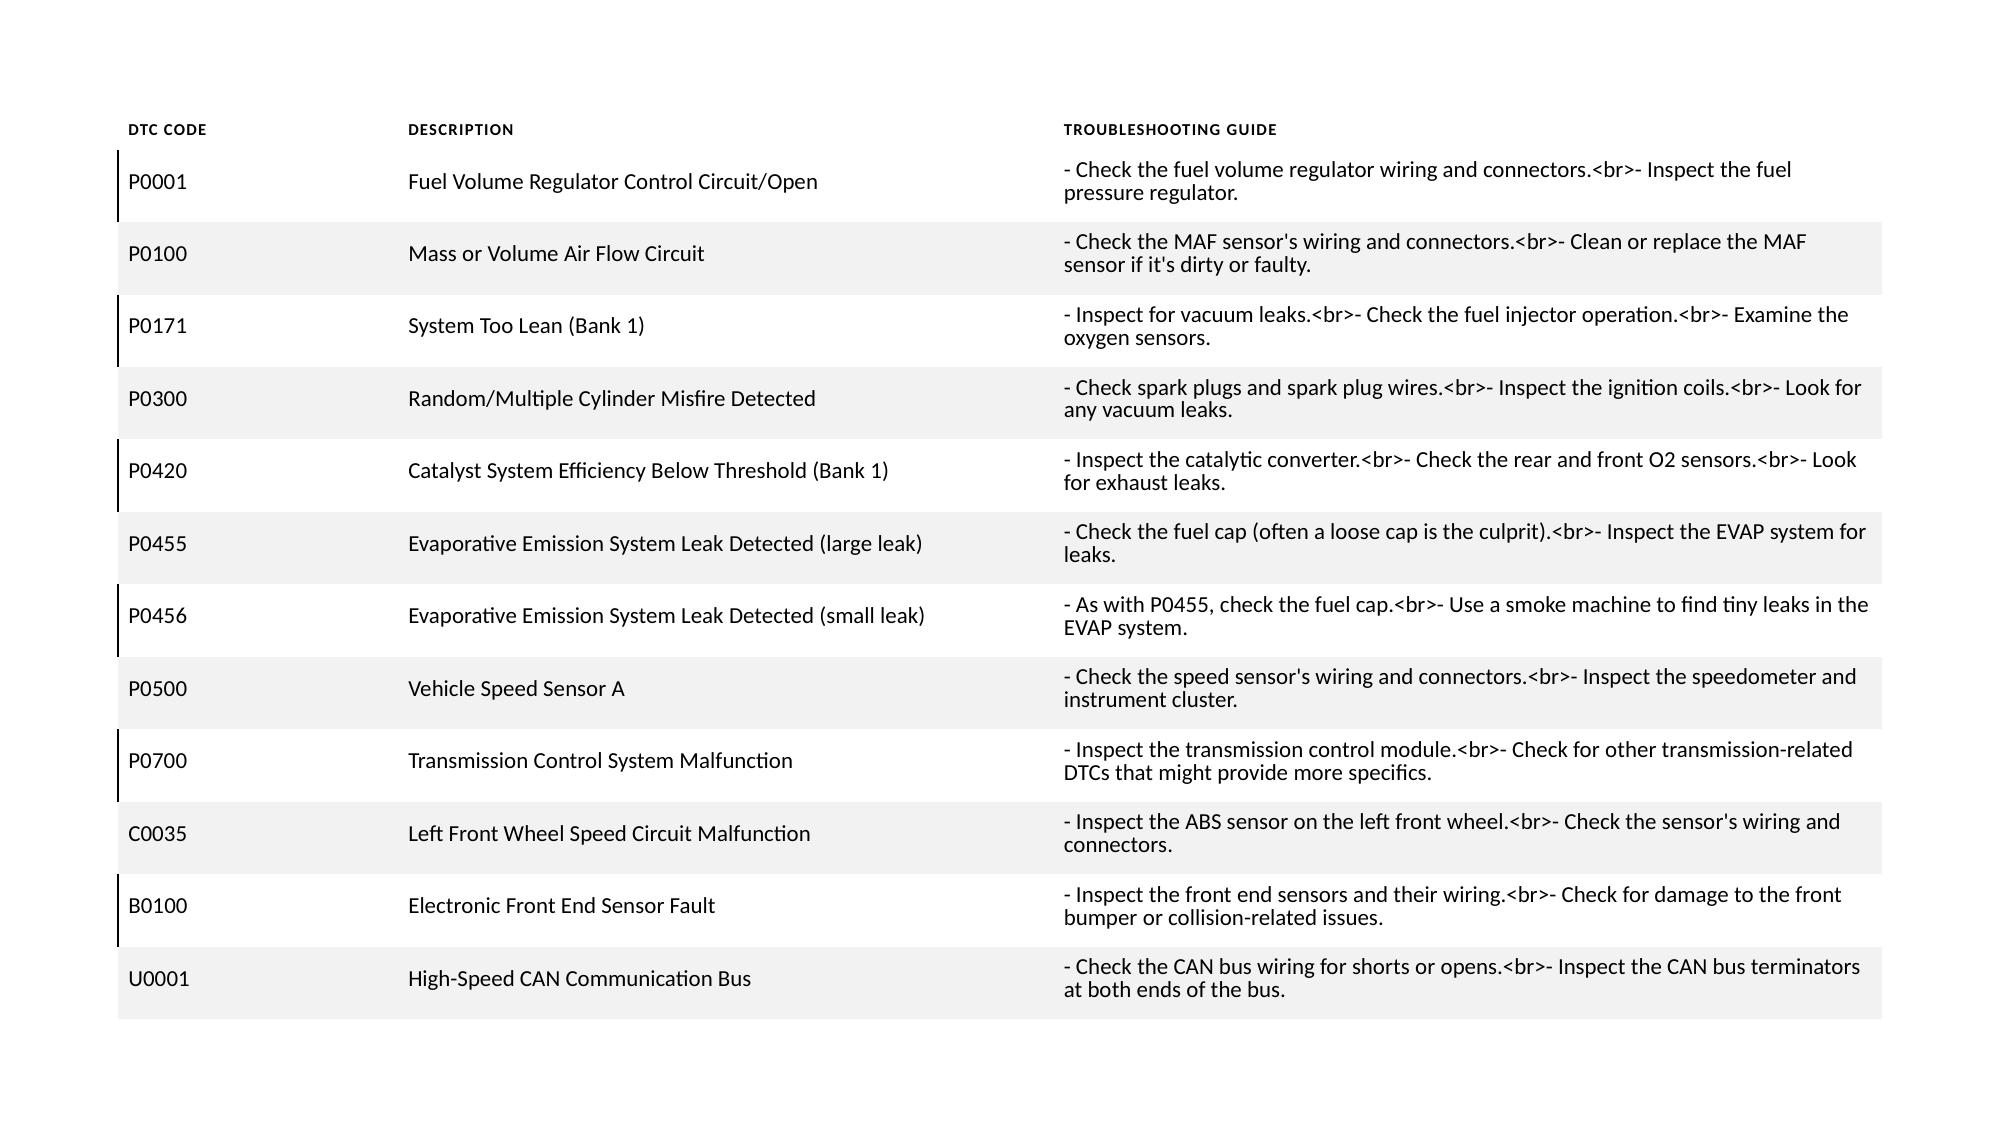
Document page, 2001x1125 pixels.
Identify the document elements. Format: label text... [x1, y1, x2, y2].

table_cell P0300 [118, 367, 398, 439]
table_cell Mass or Volume Air Flow Circuit [398, 222, 1054, 295]
table_header DTC Code [118, 106, 398, 150]
table_cell - Inspect the ABS sensor on the left front wheel.<br>- Check the sensor's wiring and connectors. [1054, 802, 1882, 874]
table_cell P0456 [119, 584, 398, 657]
table_cell Vehicle Speed Sensor A [398, 657, 1054, 729]
table_cell B0100 [119, 874, 398, 947]
table_header Description [398, 106, 1054, 150]
table_cell Transmission Control System Malfunction [398, 729, 1054, 802]
table_cell High-Speed CAN Communication Bus [398, 947, 1054, 1019]
table_cell U0001 [118, 947, 398, 1019]
table_cell - Inspect the front end sensors and their wiring.<br>- Check for damage to the front bumper or collision-related issues. [1054, 874, 1882, 947]
table_cell - Inspect the transmission control module.<br>- Check for other transmission-related DTCs that might provide more specifics. [1054, 729, 1882, 802]
table_cell - Check the fuel cap (often a loose cap is the culprit).<br>- Inspect the EVAP system for leaks. [1054, 512, 1882, 584]
table_cell C0035 [118, 802, 398, 874]
table_cell - Inspect the catalytic converter.<br>- Check the rear and front O2 sensors.<br>- Look for exhaust leaks. [1054, 439, 1882, 512]
table_cell System Too Lean (Bank 1) [398, 295, 1054, 367]
table_cell P0171 [119, 295, 398, 367]
table_cell - Check the MAF sensor's wiring and connectors.<br>- Clean or replace the MAF sensor if it's dirty or faulty. [1054, 222, 1882, 295]
table_cell - Check the fuel volume regulator wiring and connectors.<br>- Inspect the fuel pressure regulator. [1054, 150, 1882, 222]
table_cell P0455 [118, 512, 398, 584]
table_cell Fuel Volume Regulator Control Circuit/Open [398, 150, 1054, 222]
table_cell Evaporative Emission System Leak Detected (small leak) [398, 584, 1054, 657]
table_cell P0100 [118, 222, 398, 295]
table_cell - Check spark plugs and spark plug wires.<br>- Inspect the ignition coils.<br>- Look for any vacuum leaks. [1054, 367, 1882, 439]
table_cell Electronic Front End Sensor Fault [398, 874, 1054, 947]
table_cell P0700 [119, 729, 398, 802]
table_cell - Check the CAN bus wiring for shorts or opens.<br>- Inspect the CAN bus terminators at both ends of the bus. [1054, 947, 1882, 1019]
table_cell P0420 [119, 439, 398, 512]
table_cell P0001 [119, 150, 398, 222]
table_cell Left Front Wheel Speed Circuit Malfunction [398, 802, 1054, 874]
table_cell P0500 [118, 657, 398, 729]
table_cell Random/Multiple Cylinder Misfire Detected [398, 367, 1054, 439]
table_header Troubleshooting Guide [1054, 106, 1882, 150]
table_cell - Check the speed sensor's wiring and connectors.<br>- Inspect the speedometer and instrument cluster. [1054, 657, 1882, 729]
table_cell - Inspect for vacuum leaks.<br>- Check the fuel injector operation.<br>- Examine the oxygen sensors. [1054, 295, 1882, 367]
table_cell Catalyst System Efficiency Below Threshold (Bank 1) [398, 439, 1054, 512]
table_cell Evaporative Emission System Leak Detected (large leak) [398, 512, 1054, 584]
table_cell - As with P0455, check the fuel cap.<br>- Use a smoke machine to find tiny leaks in the EVAP system. [1054, 584, 1882, 657]
